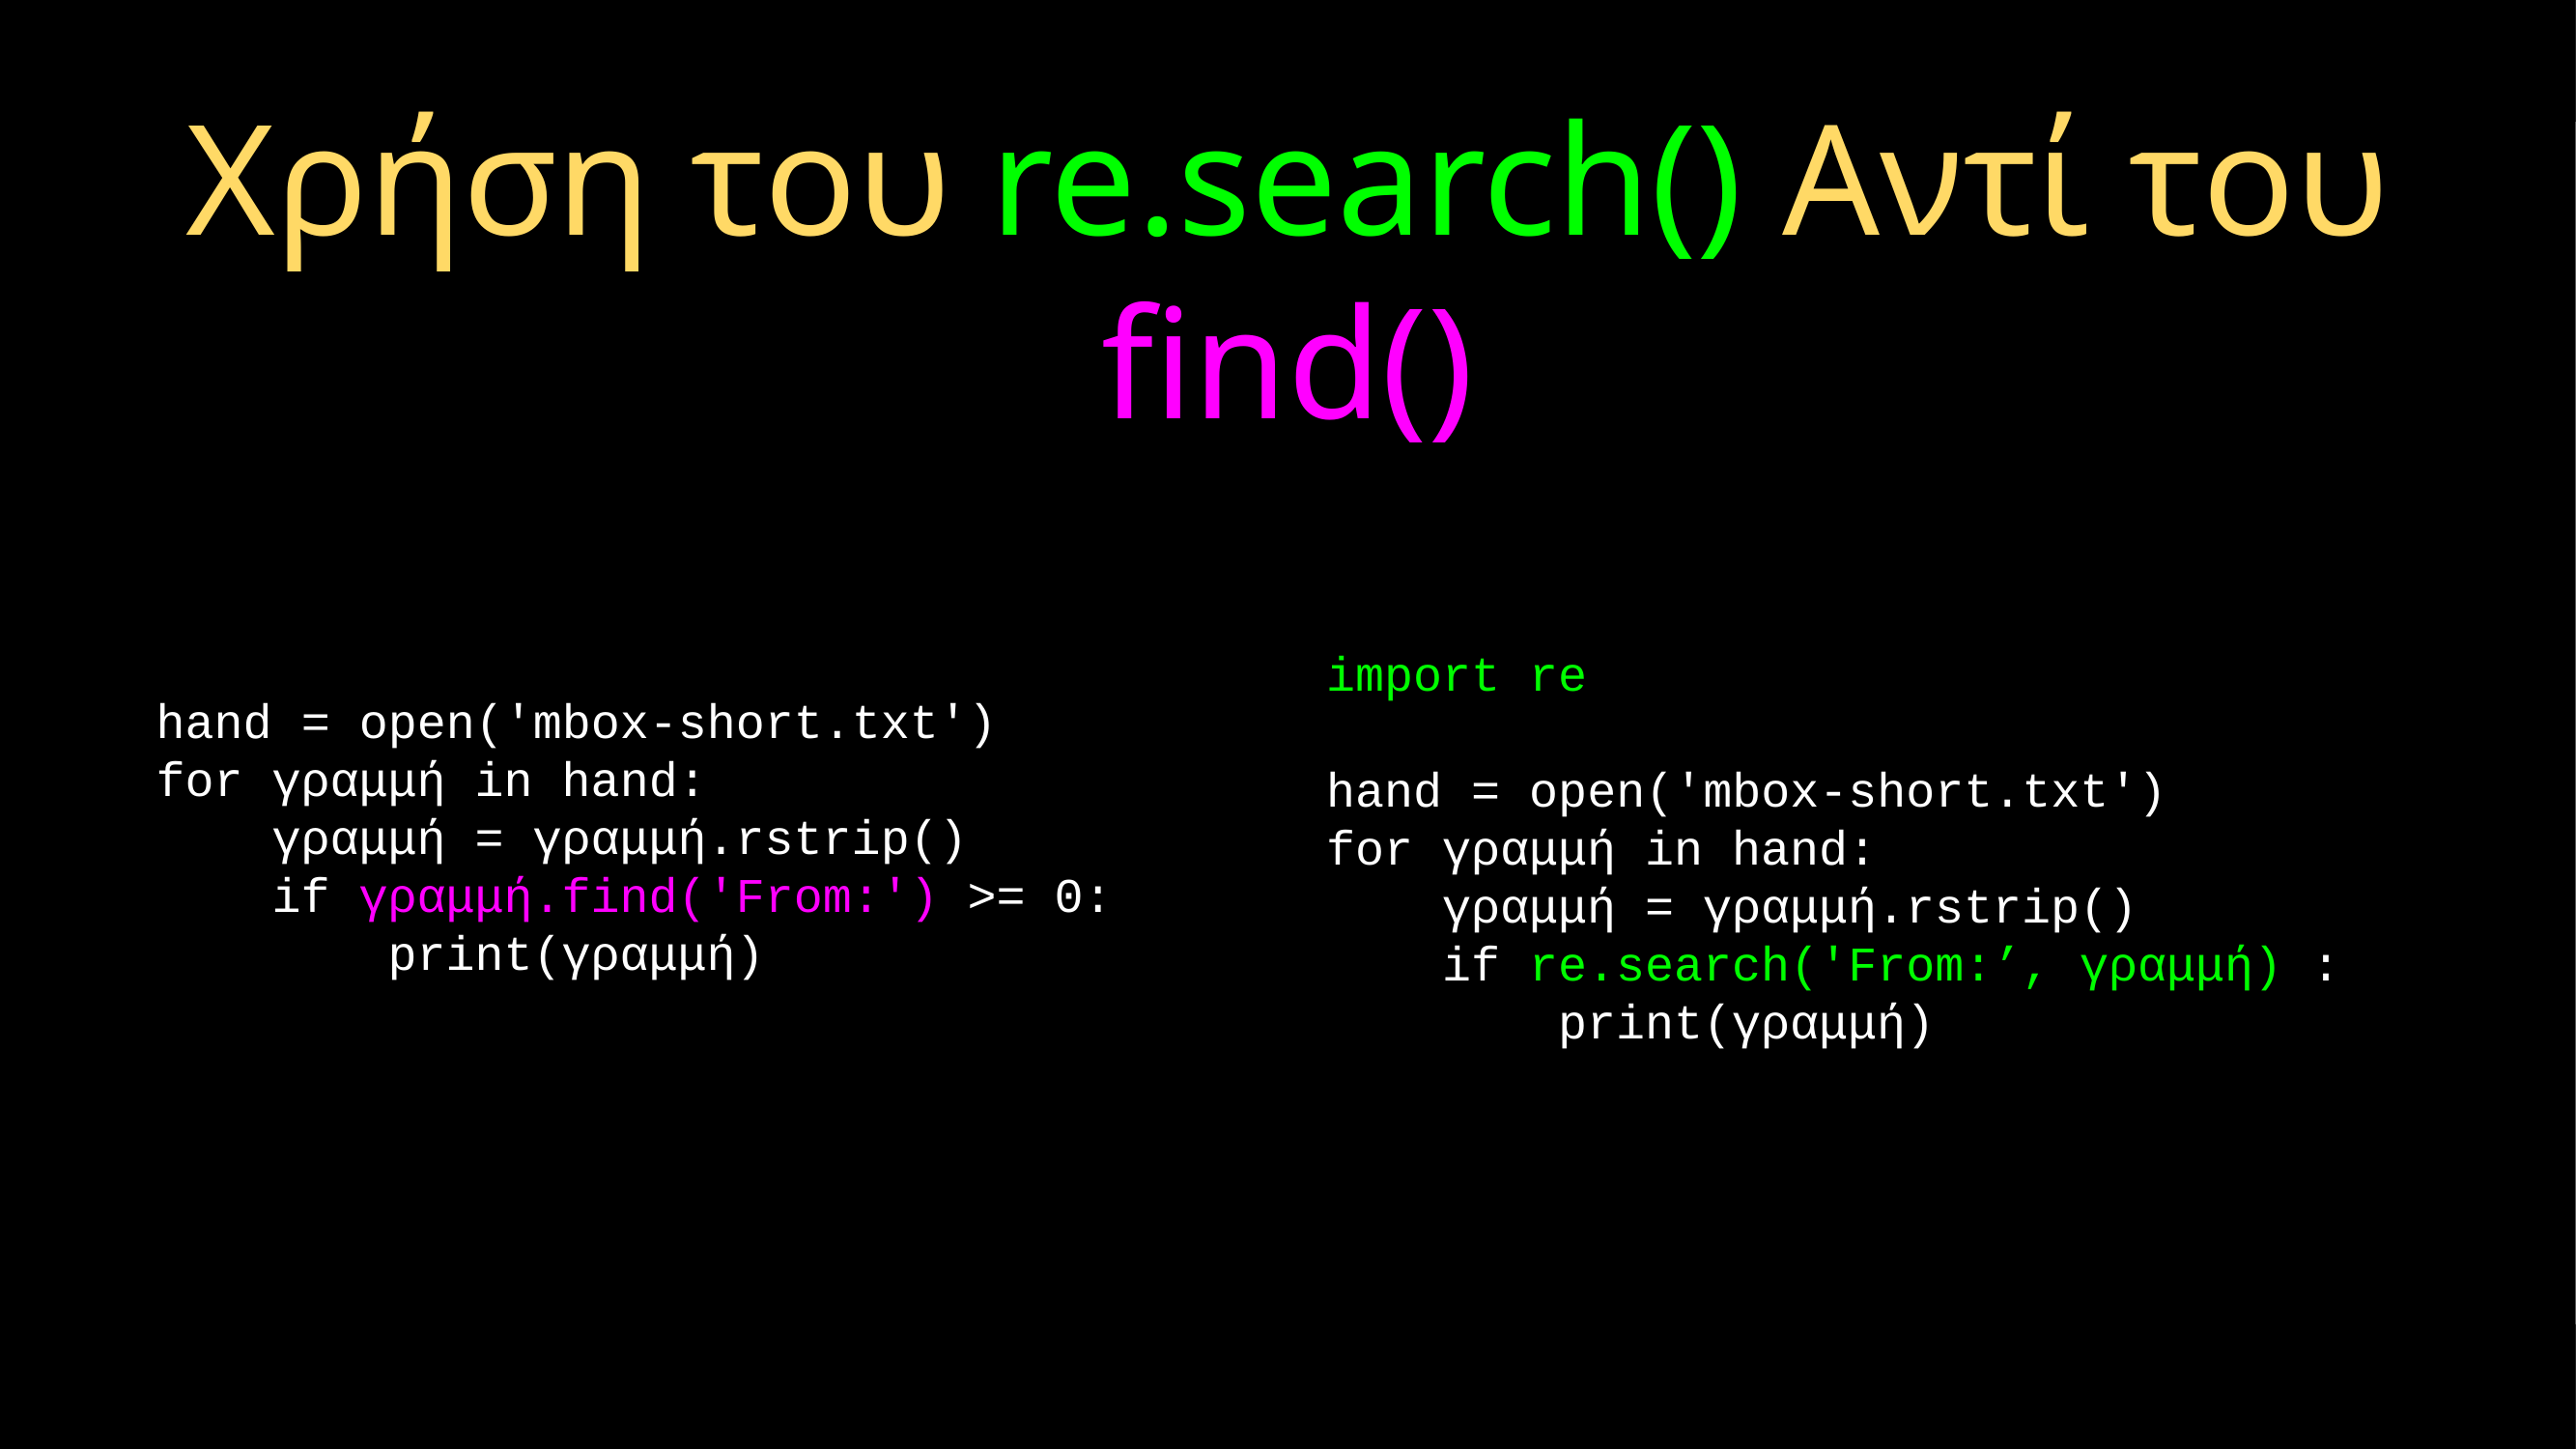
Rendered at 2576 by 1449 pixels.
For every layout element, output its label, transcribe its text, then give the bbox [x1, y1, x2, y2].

title Χρήση του re.search() Αντί του find() [36, 128, 2539, 403]
text_box hand = open('mbox-short.txt') for γραμμή in hand: γραμμή = γραμμή.rstrip() if γραμμή.find('From:') >= 0: print(γραμμή) [156, 579, 1265, 1092]
text_box import re hand = open('mbox-short.txt') for γραμμή in hand: γραμμή = γραμμή.rstrip() if re.search('From:’, γραμμή) : print(γραμμή) [1326, 540, 2528, 1151]
